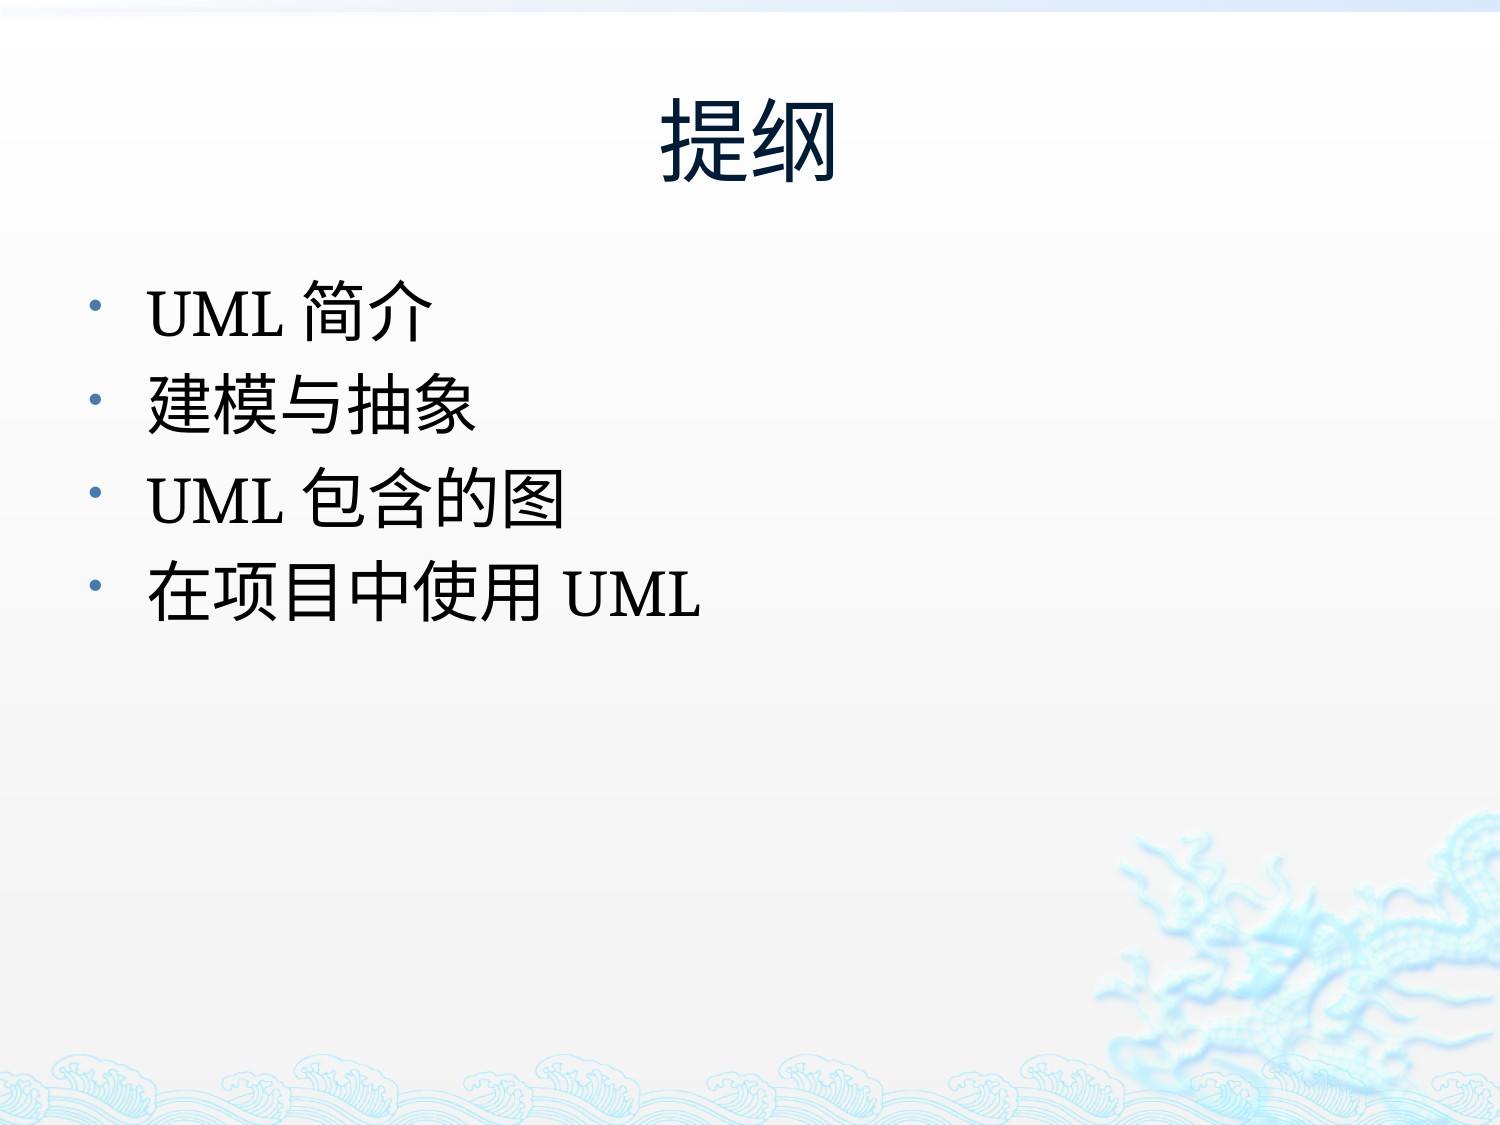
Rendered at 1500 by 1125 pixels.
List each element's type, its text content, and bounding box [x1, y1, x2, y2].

list UML简介 建模与抽象 UML包含的图 在项目中使用UML [75, 262, 1425, 1005]
title 提纲 [75, 45, 1425, 233]
